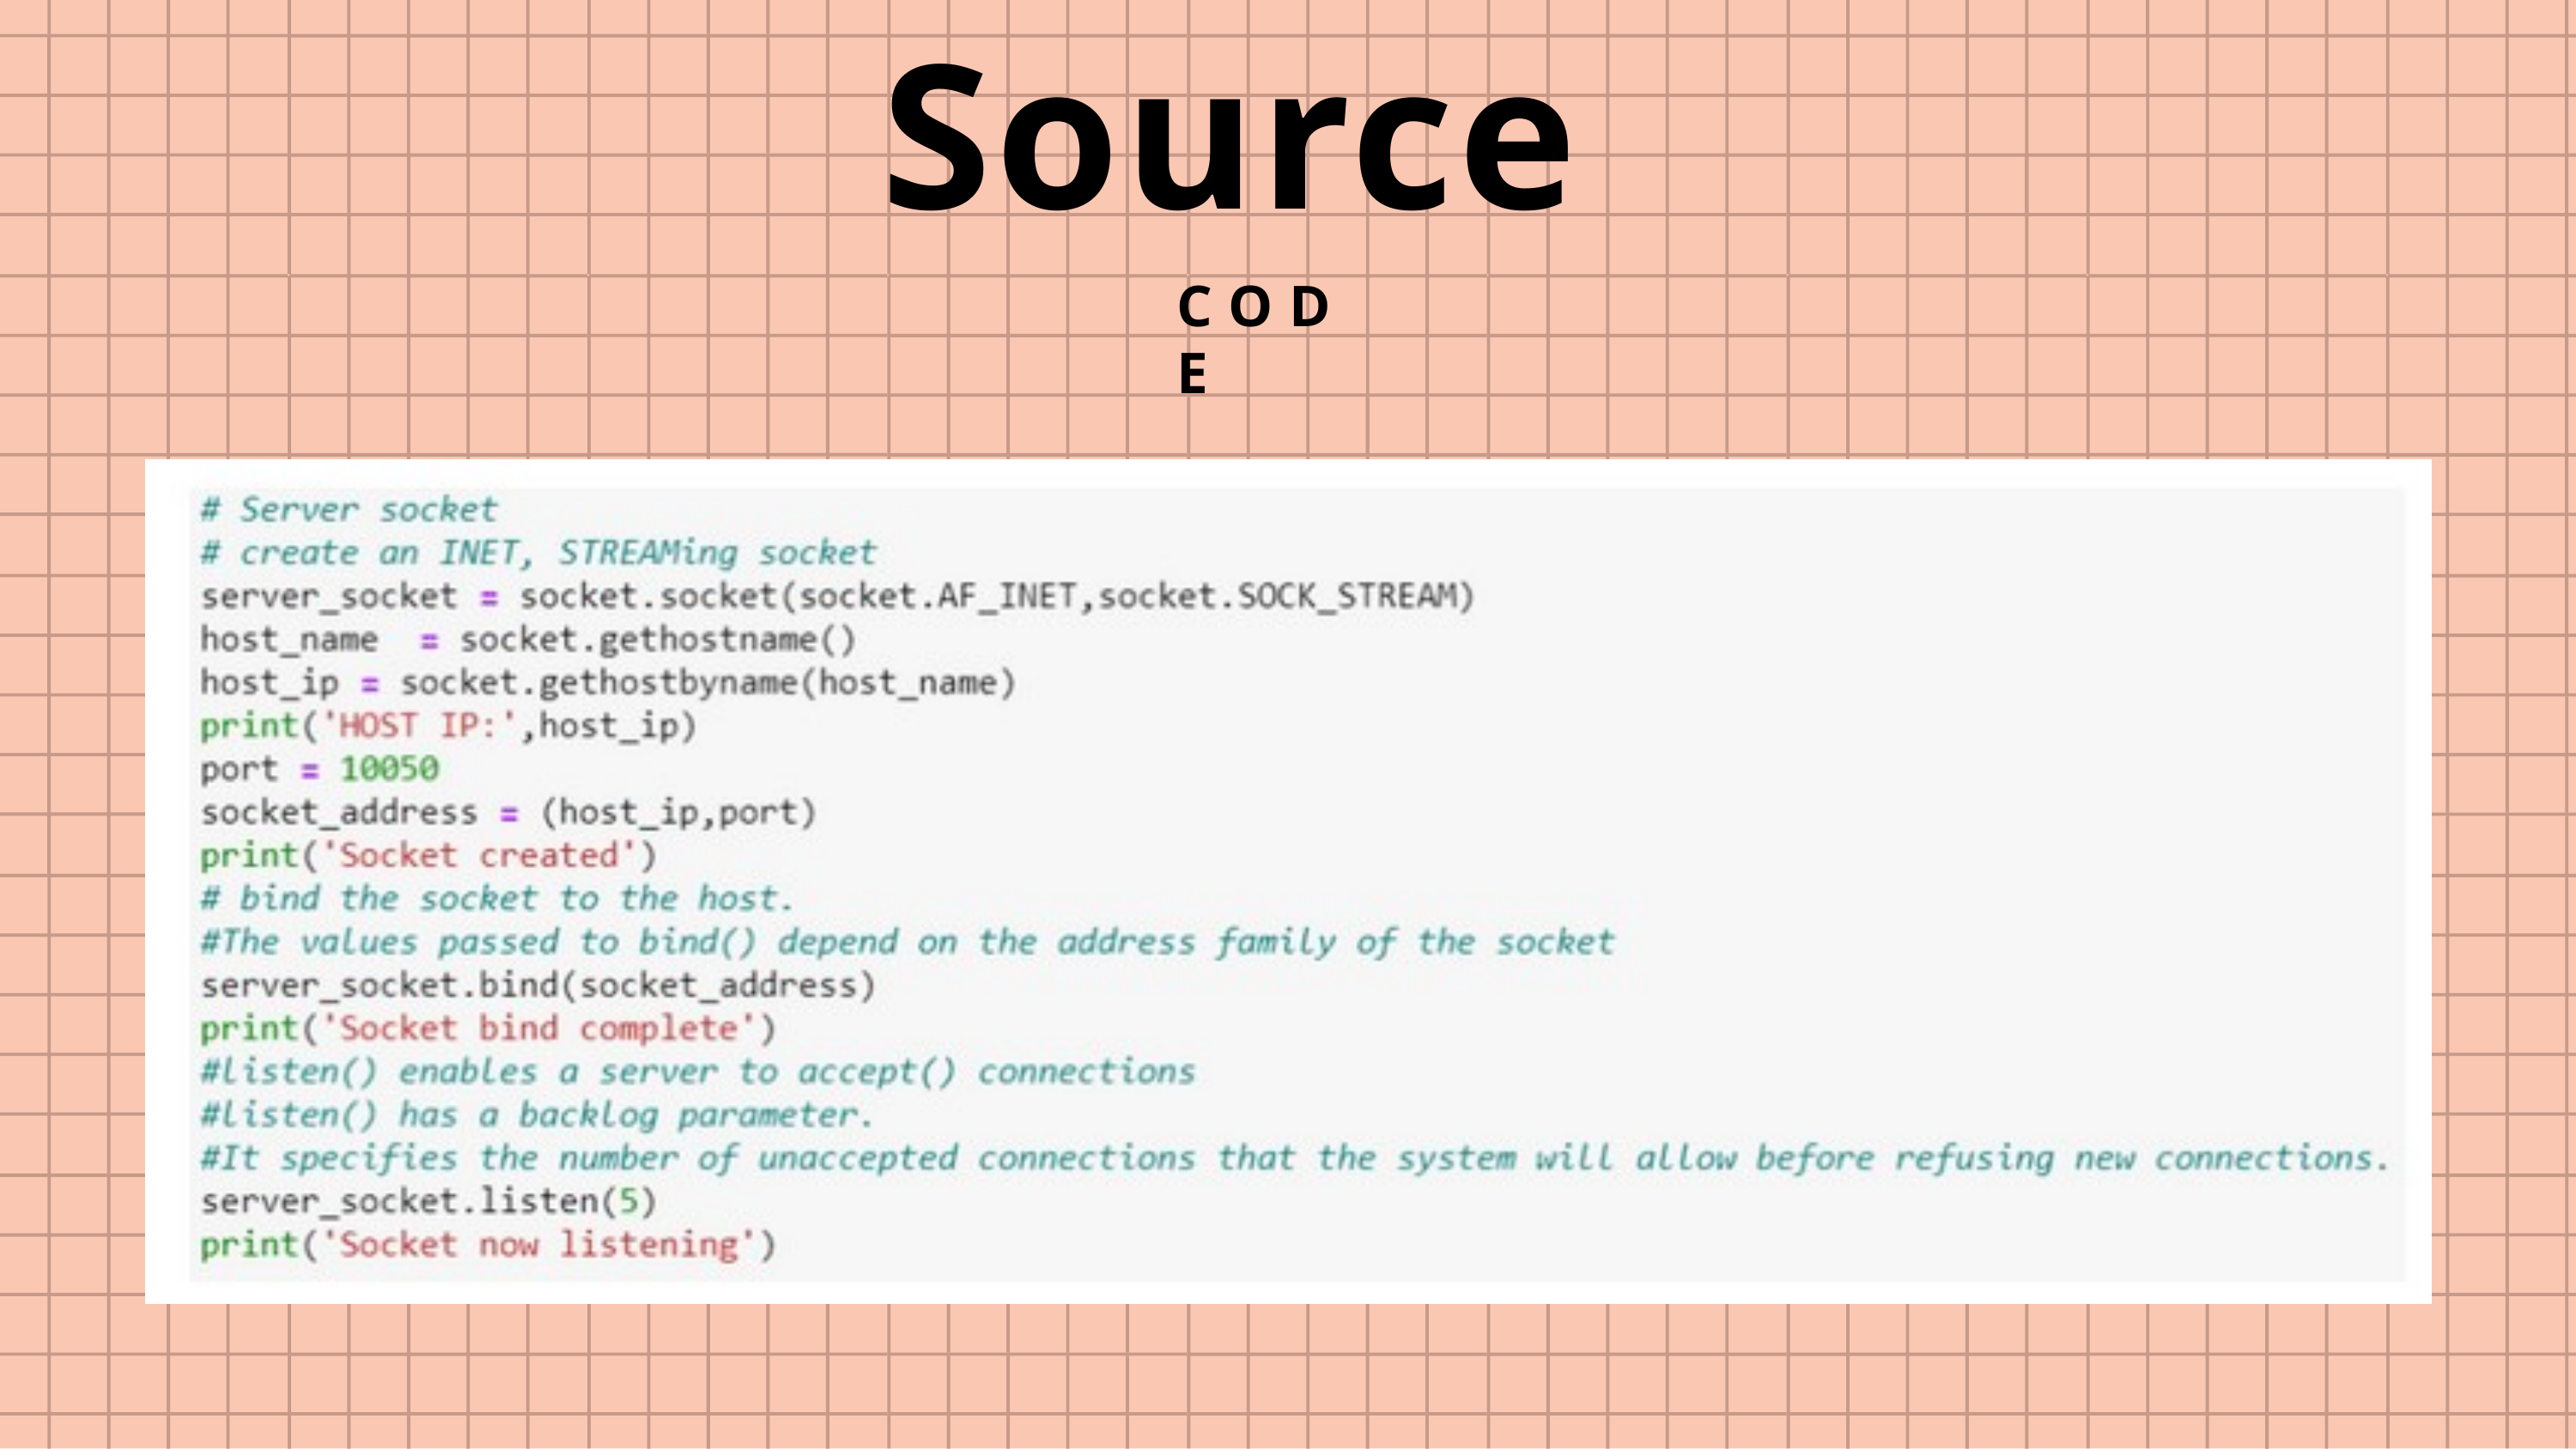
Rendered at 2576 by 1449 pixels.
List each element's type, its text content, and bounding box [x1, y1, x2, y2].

text_box Source [879, 6, 1601, 249]
picture [145, 459, 2433, 1304]
text_box C O D E [1174, 268, 1370, 405]
